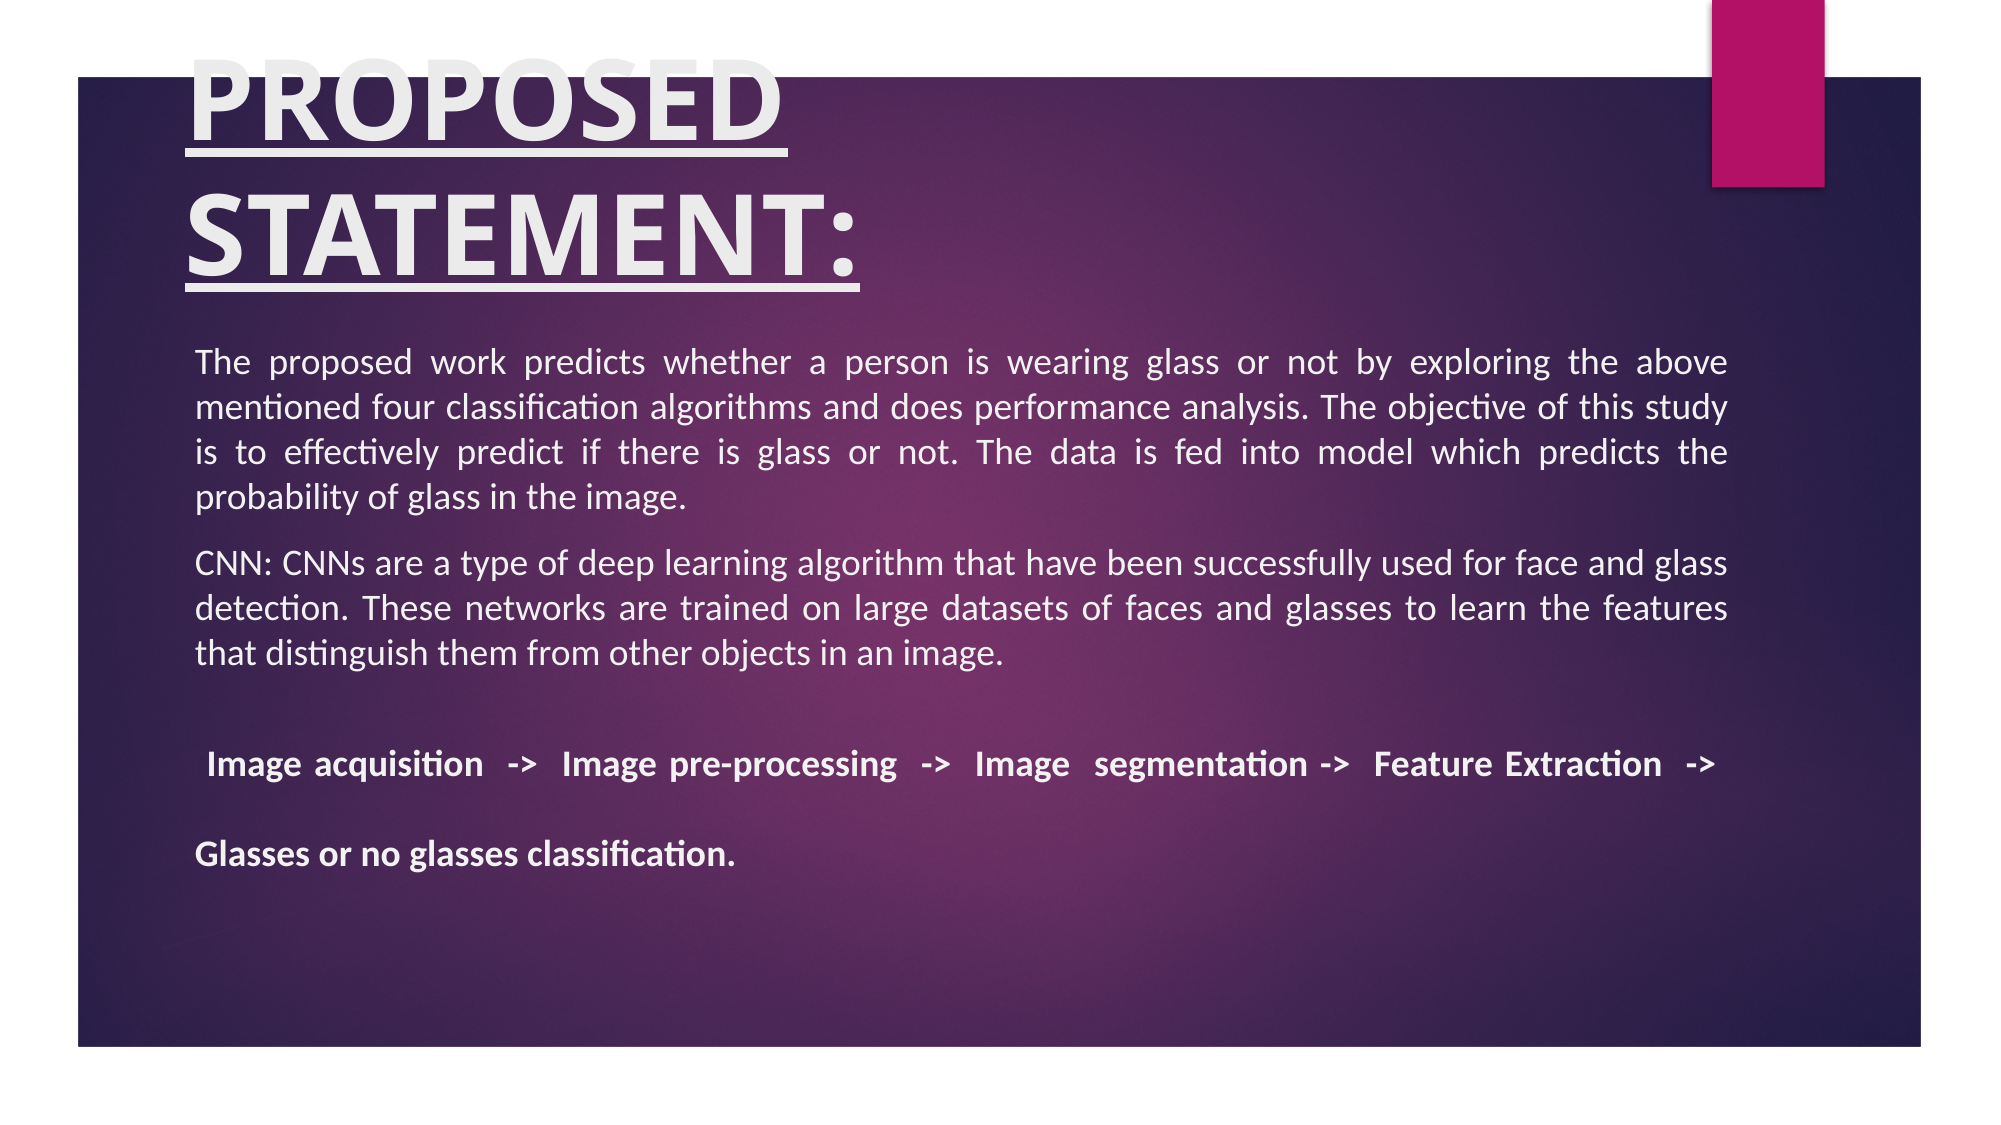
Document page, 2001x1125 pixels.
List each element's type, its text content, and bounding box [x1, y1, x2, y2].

text_box The proposed work predicts whether a person is wearing glass or not by exploring the above mentioned four classification algorithms and does performance analysis. The objective of this study is to effectively predict if there is glass or not. The data is fed into model which predicts the probability of glass in the image. CNN: CNNs are a type of deep learning algorithm that have been successfully used for face and glass detection. These networks are trained on large datasets of faces and glasses to learn the features that distinguish them from other objects in an image. Image acquisition -> Image pre-processing -> Image segmentation -> Feature Extraction -> Glasses or no glasses classification. [180, 329, 1745, 881]
title PROPOSED STATEMENT: [169, 153, 1375, 305]
